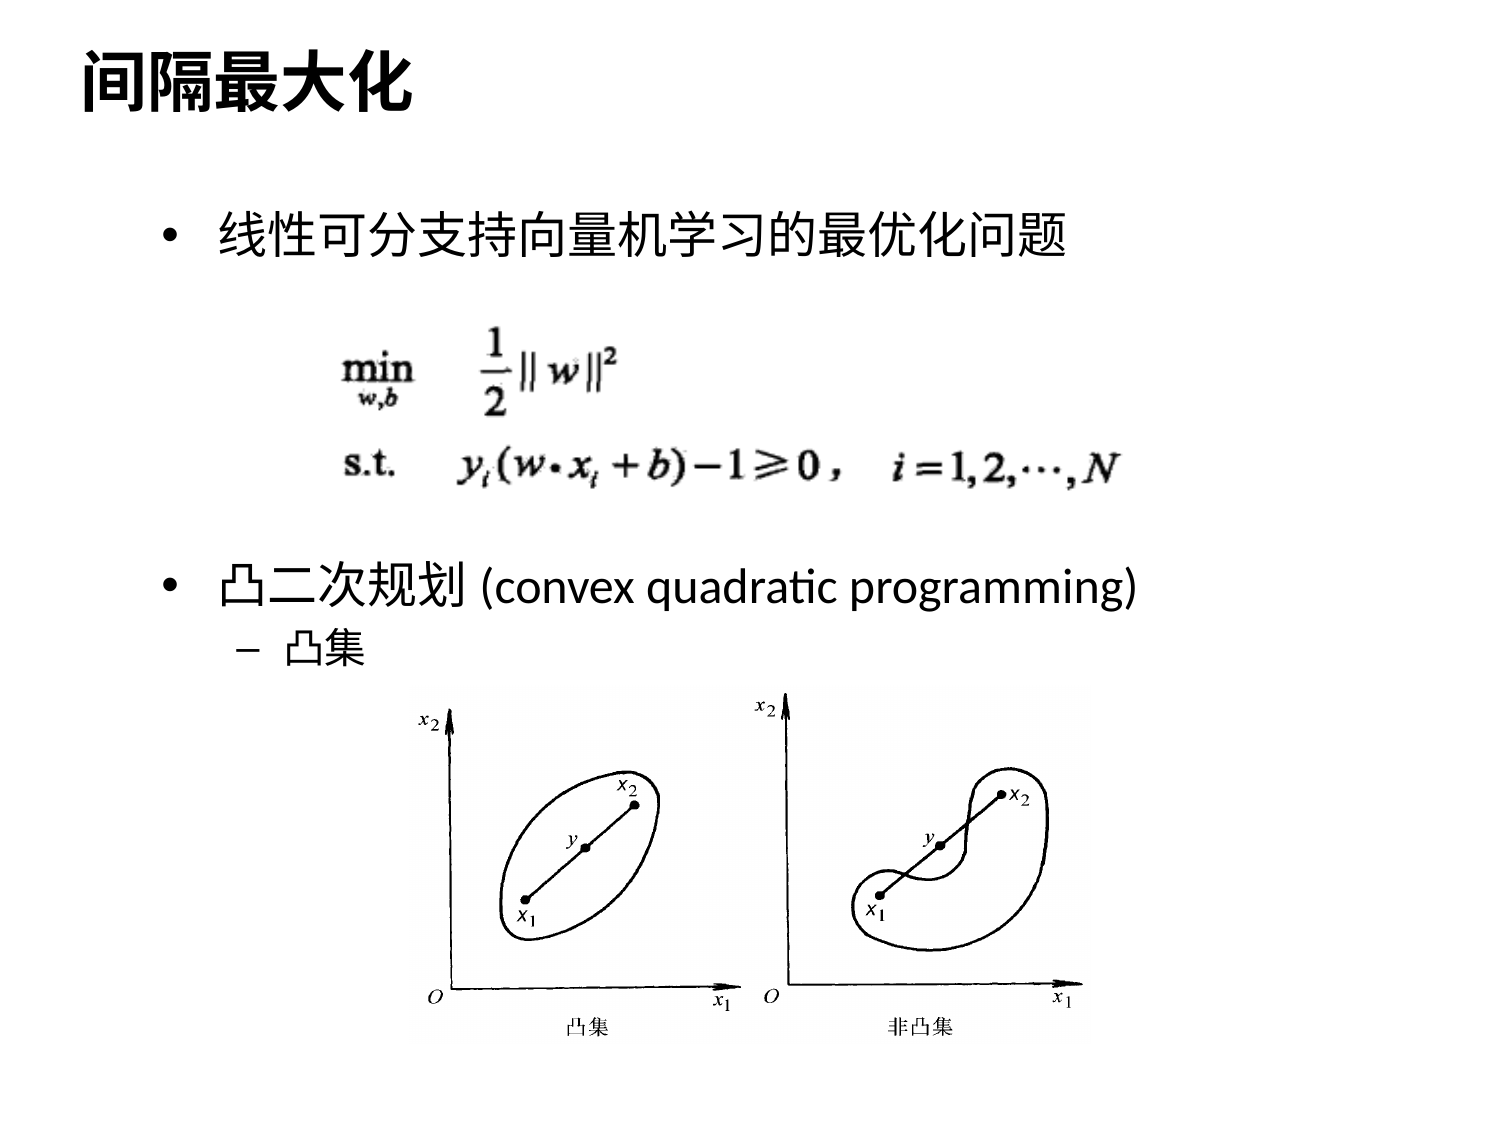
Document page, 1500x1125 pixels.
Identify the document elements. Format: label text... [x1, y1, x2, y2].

text_box 间隔最大化 [17, 2, 1312, 167]
picture [324, 314, 1126, 498]
picture [409, 685, 1091, 1044]
list 线性可分支持向量机学习的最优化问题 凸二次规划(convex quadratic programming) 凸集 [146, 196, 1365, 835]
